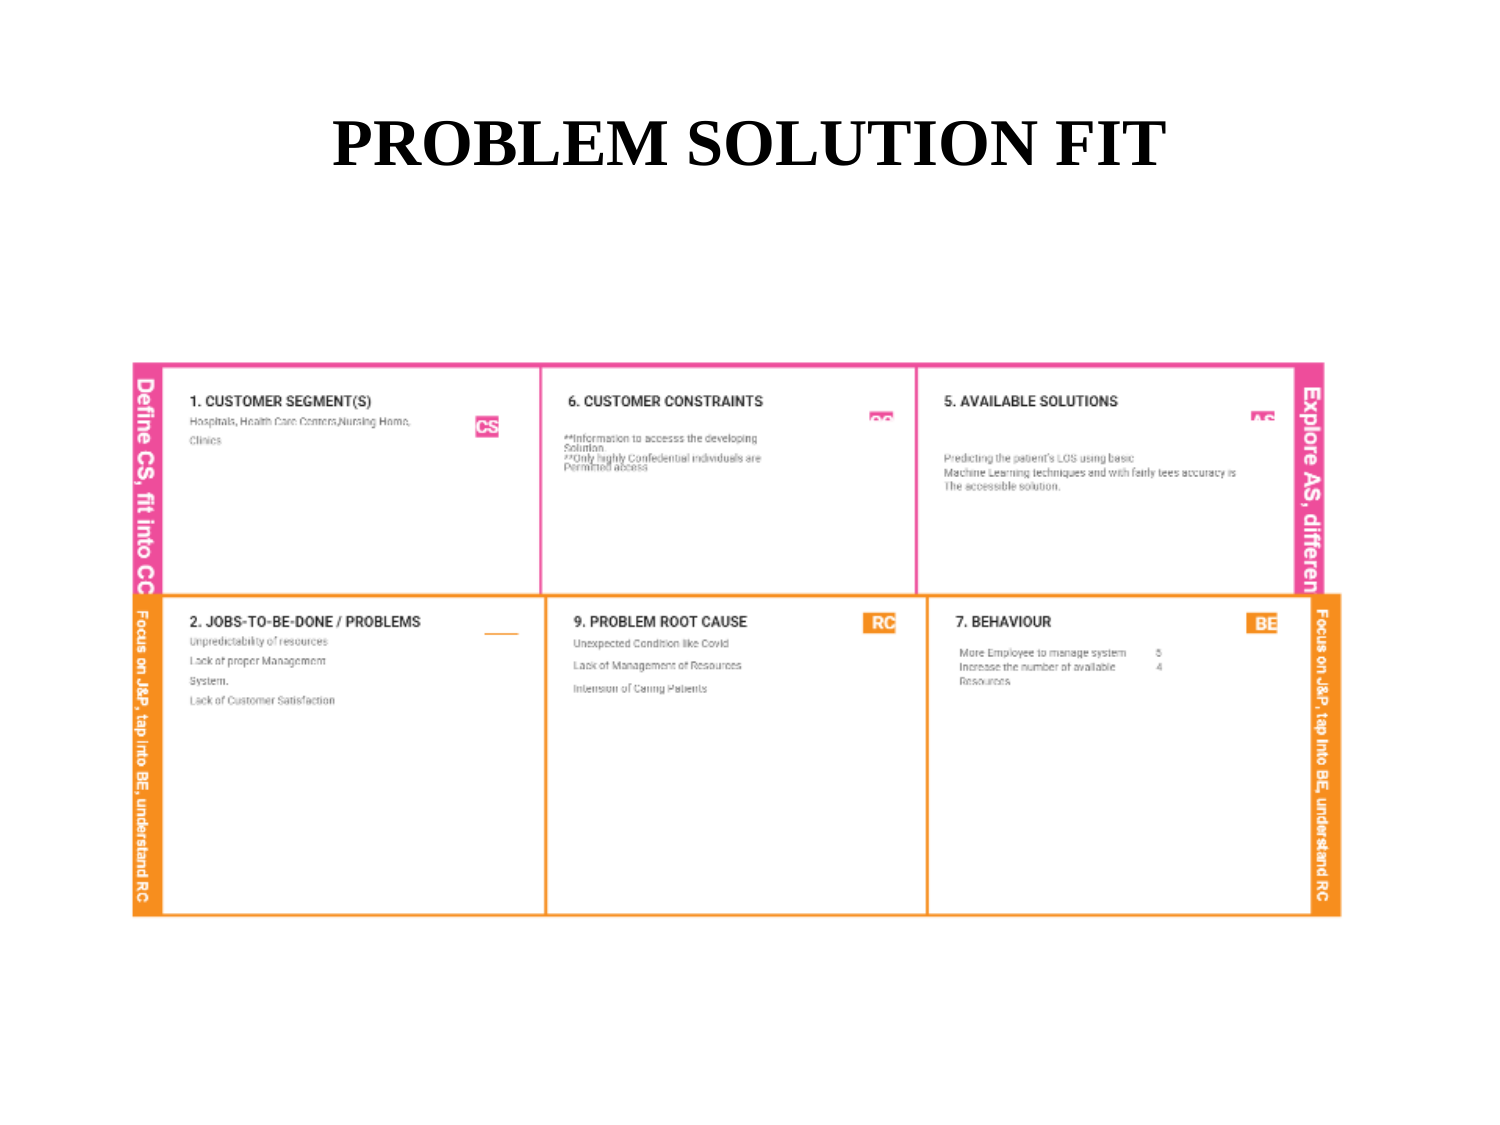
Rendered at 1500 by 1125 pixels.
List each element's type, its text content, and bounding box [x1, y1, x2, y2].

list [111, 333, 1389, 934]
title PROBLEM SOLUTION FIT [75, 45, 1425, 233]
